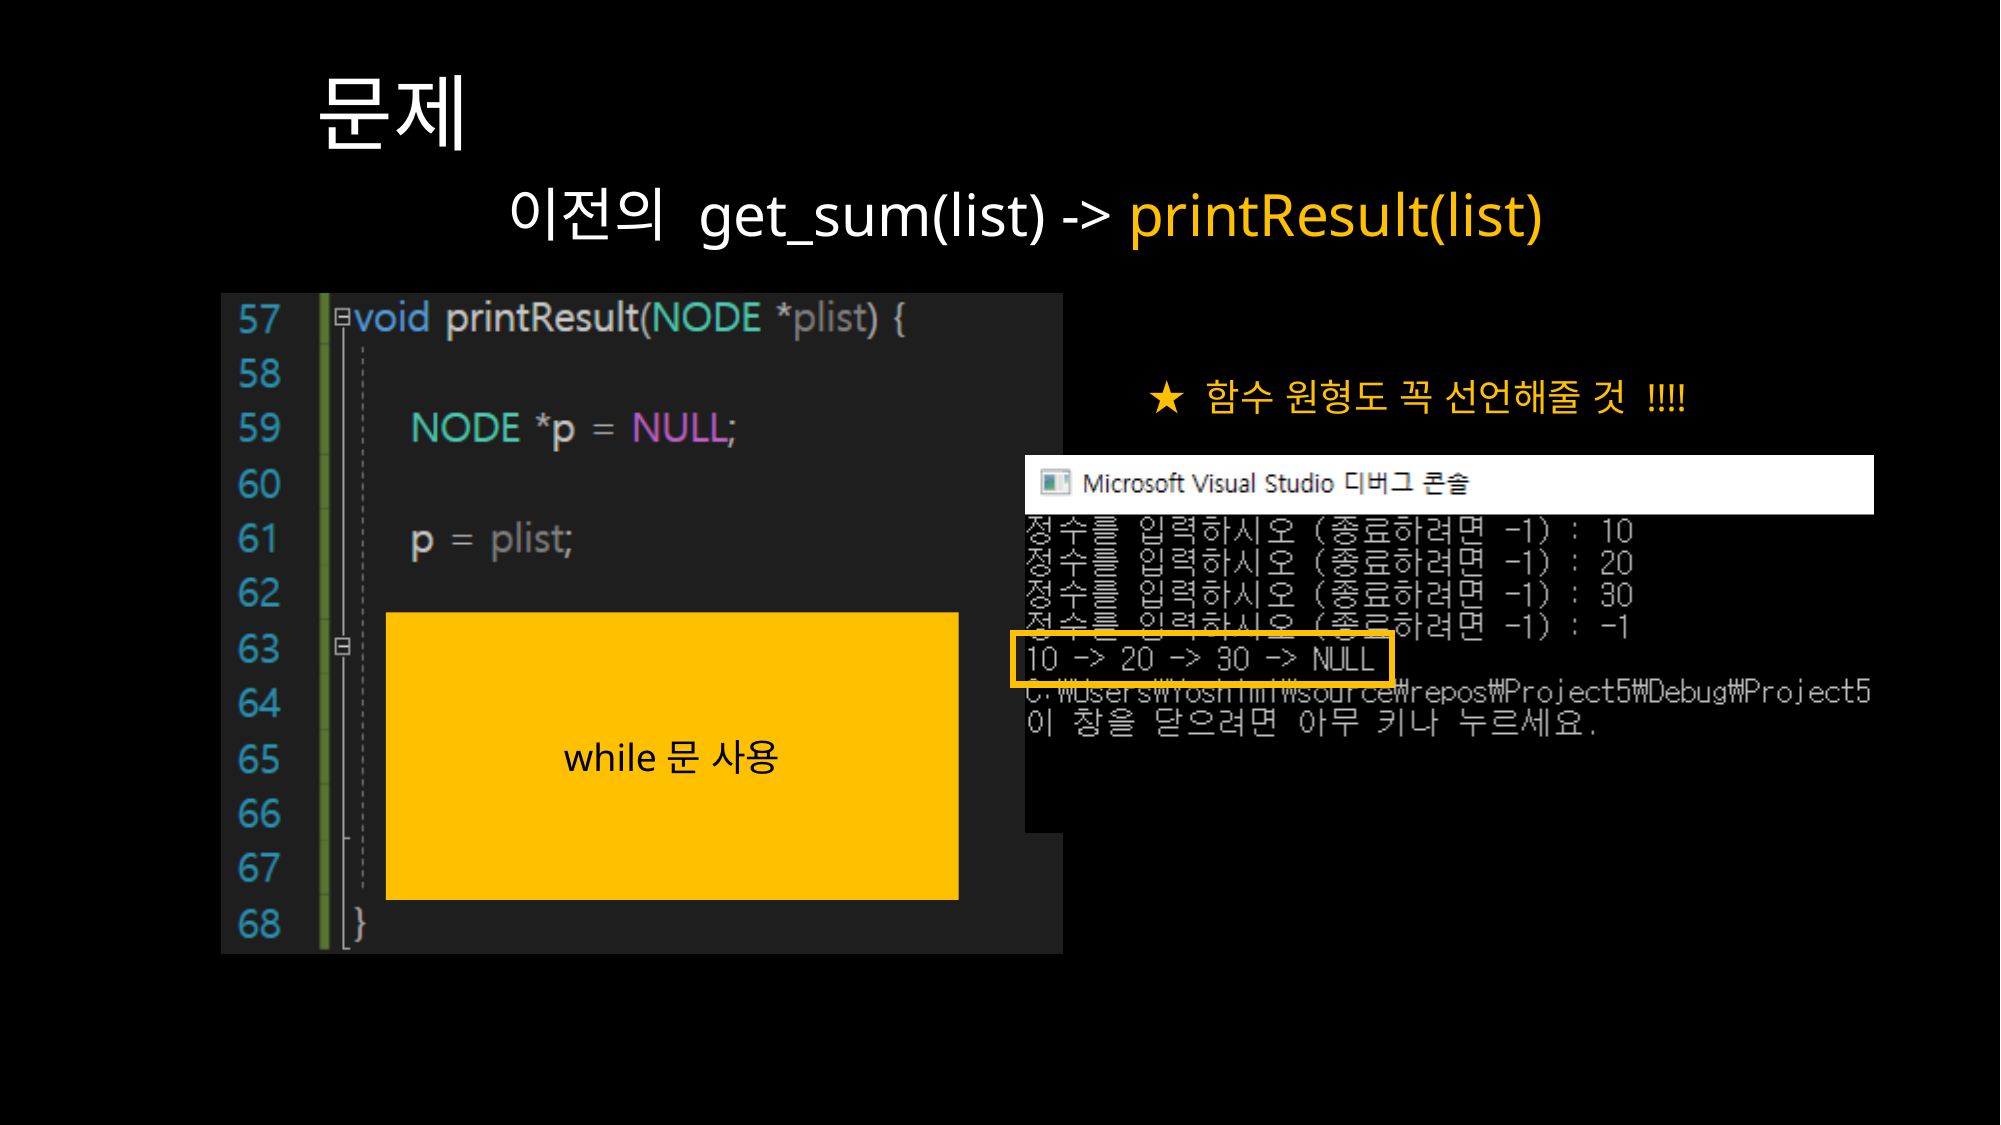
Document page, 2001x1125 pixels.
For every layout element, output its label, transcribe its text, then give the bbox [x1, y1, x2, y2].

text_box 문제 [302, 54, 485, 169]
text_box 이전의 get_sum(list) -> printResult(list) [492, 170, 1558, 255]
text_box ★ 함수 원형도 꼭 선언해줄 것 !!!! [1134, 366, 1702, 427]
picture [221, 293, 1874, 954]
